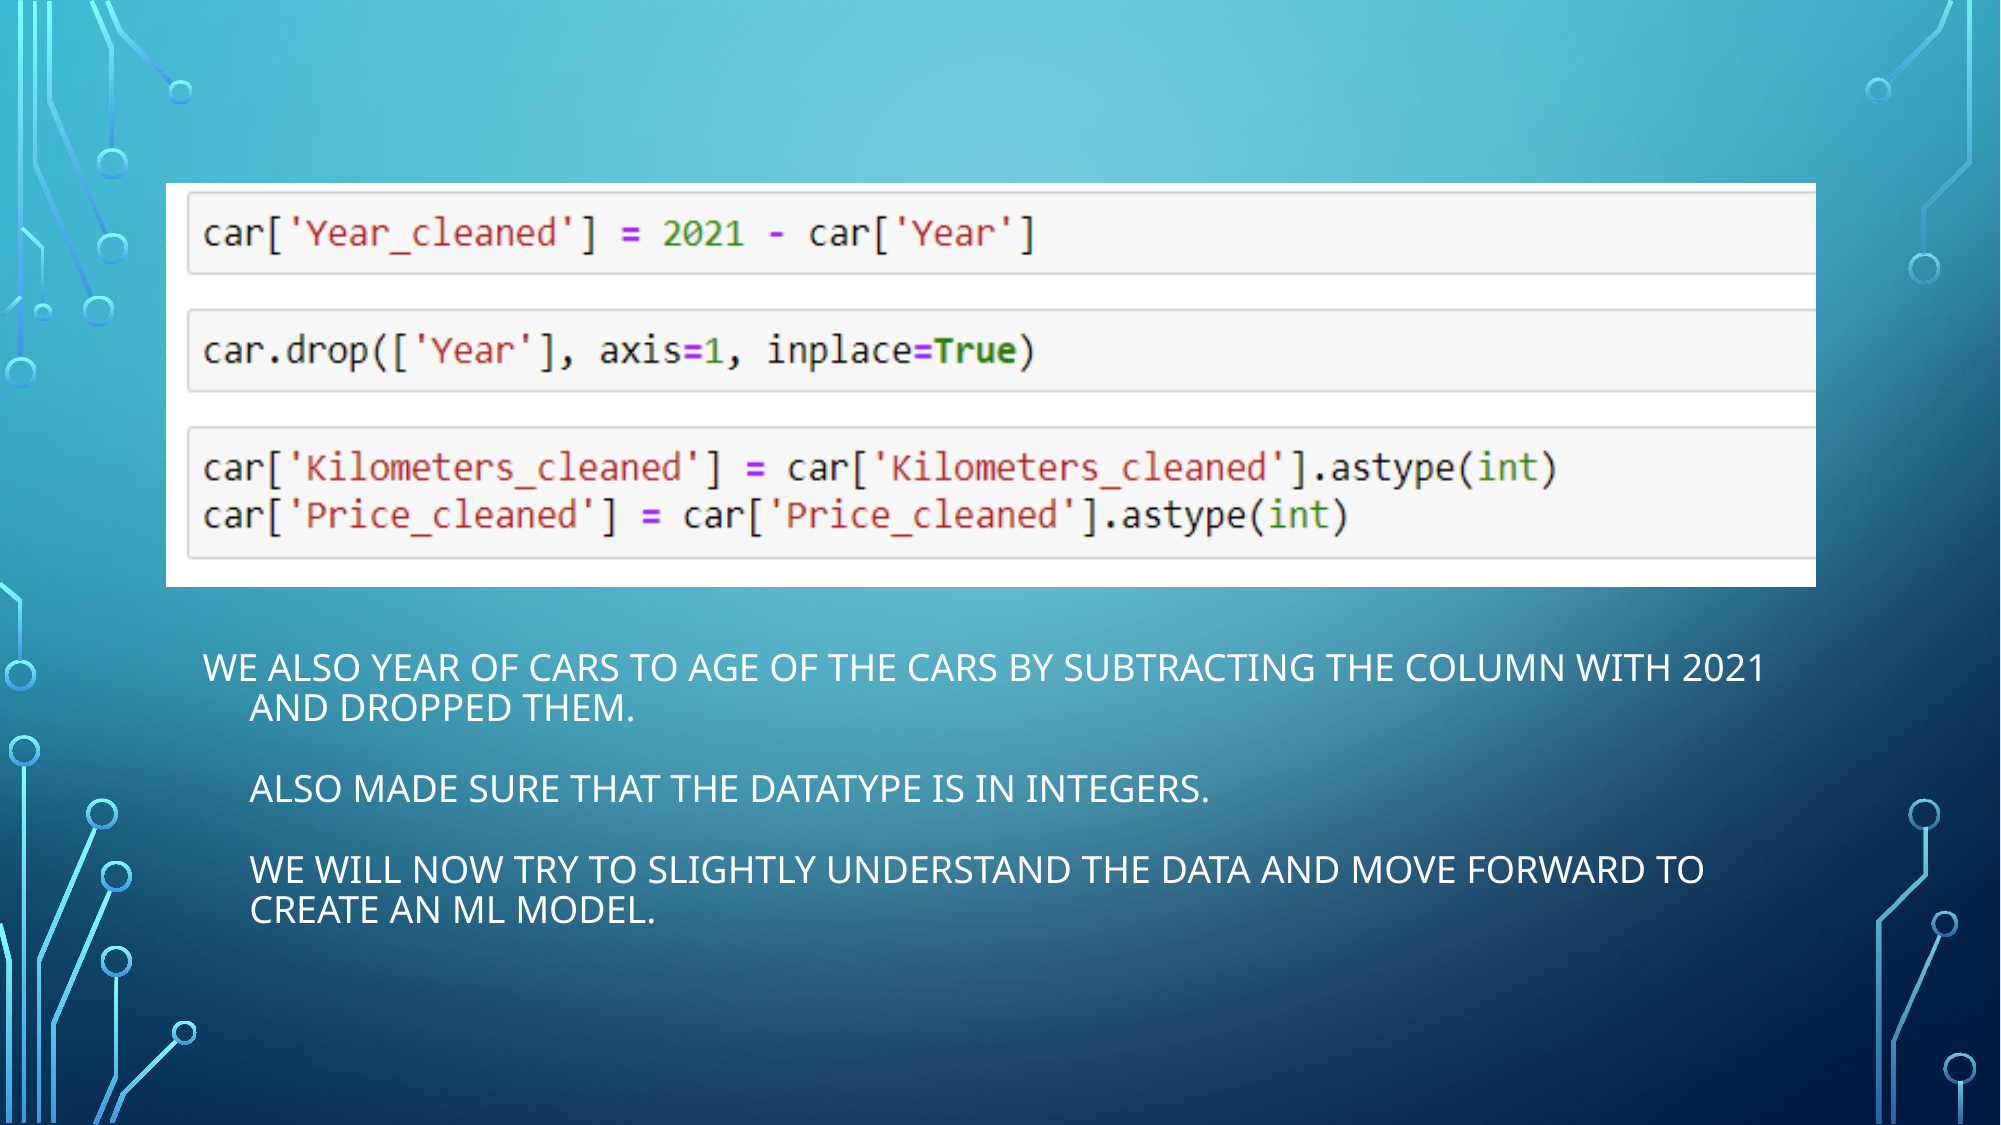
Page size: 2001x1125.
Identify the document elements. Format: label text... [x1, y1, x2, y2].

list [165, 182, 1816, 587]
title We also year of cars to age of the cars by subtracting the column with 2021 and dropped them. Also made sure that the datatype is in integers. We will now try to slightly understand the data and move forward to create an ML model. [187, 691, 1813, 935]
